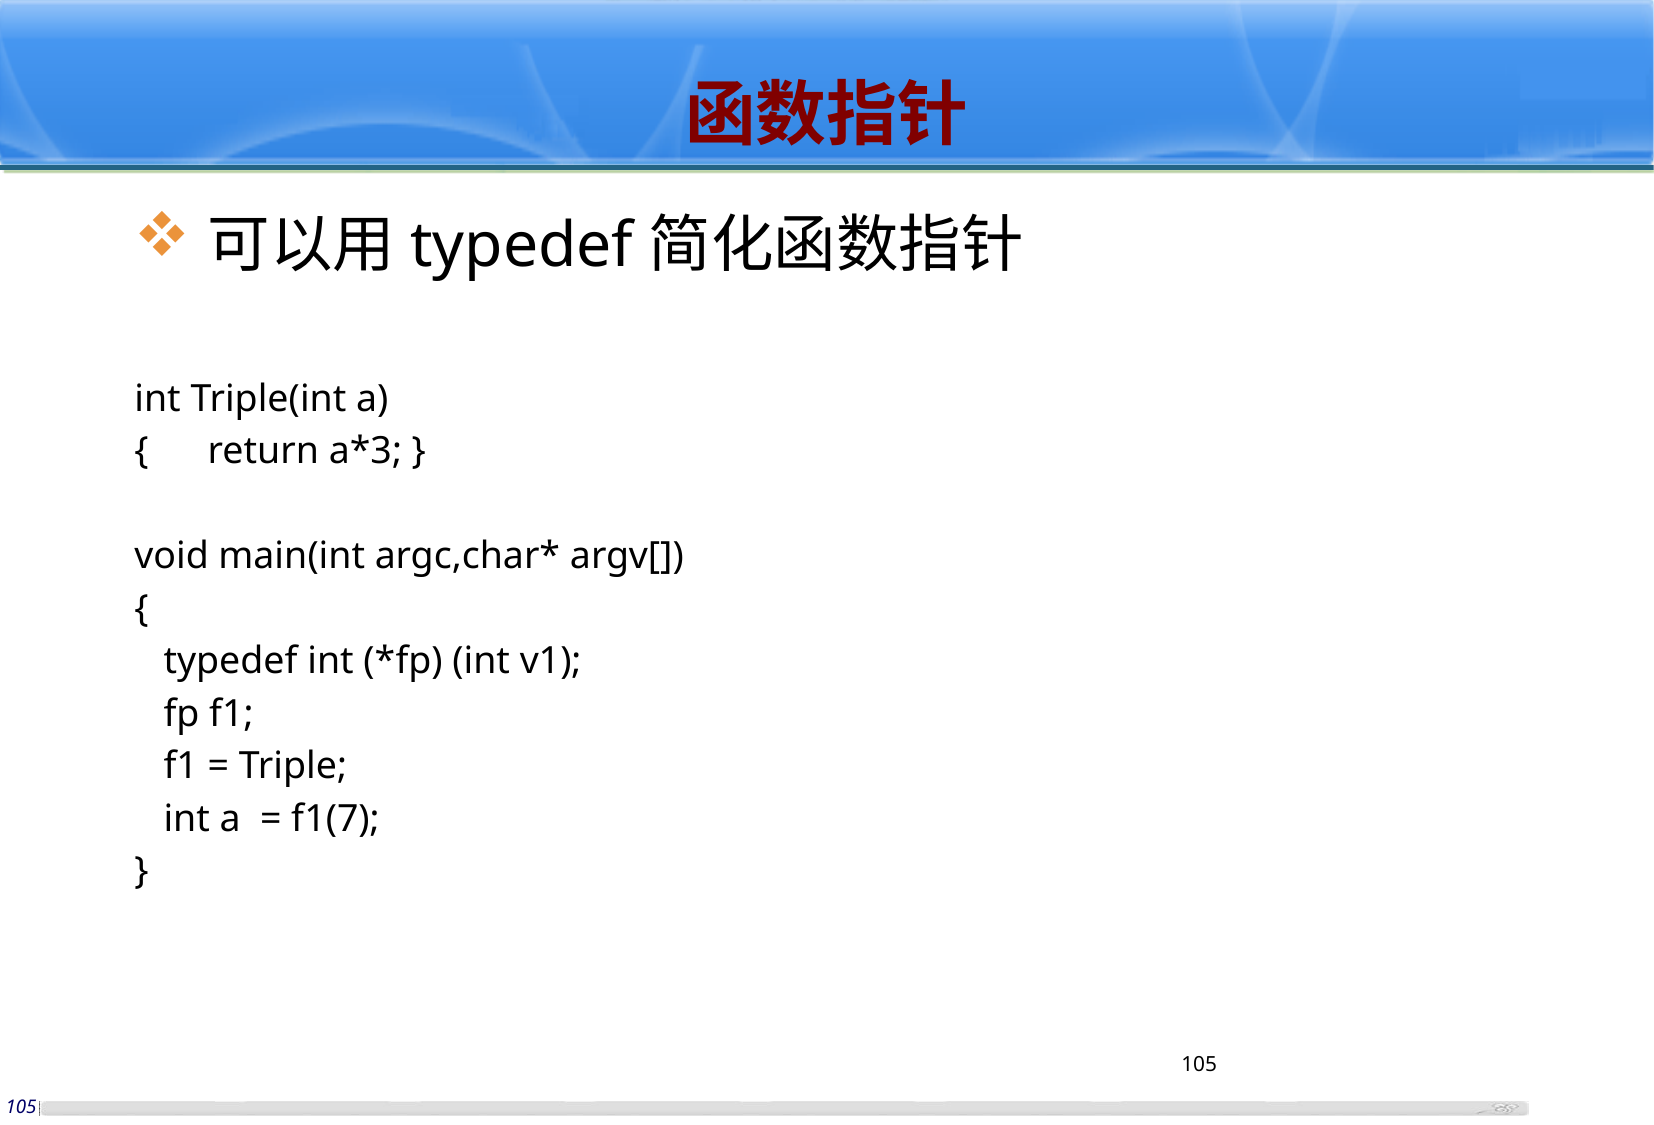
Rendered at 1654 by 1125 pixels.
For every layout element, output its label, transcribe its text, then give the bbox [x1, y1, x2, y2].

picture [39, 1101, 1529, 1116]
footer 104 [1166, 1042, 1553, 1103]
list 可以用typedef简化函数指针 int Triple(int a) { return a*3; } void main(int argc,char* argv[]) { typedef int (*fp) (int v1); fp f1; f1 = Triple; int a = f1(7); } [119, 196, 1503, 994]
picture [0, 0, 1654, 165]
title 函数指针 [151, 19, 1502, 162]
